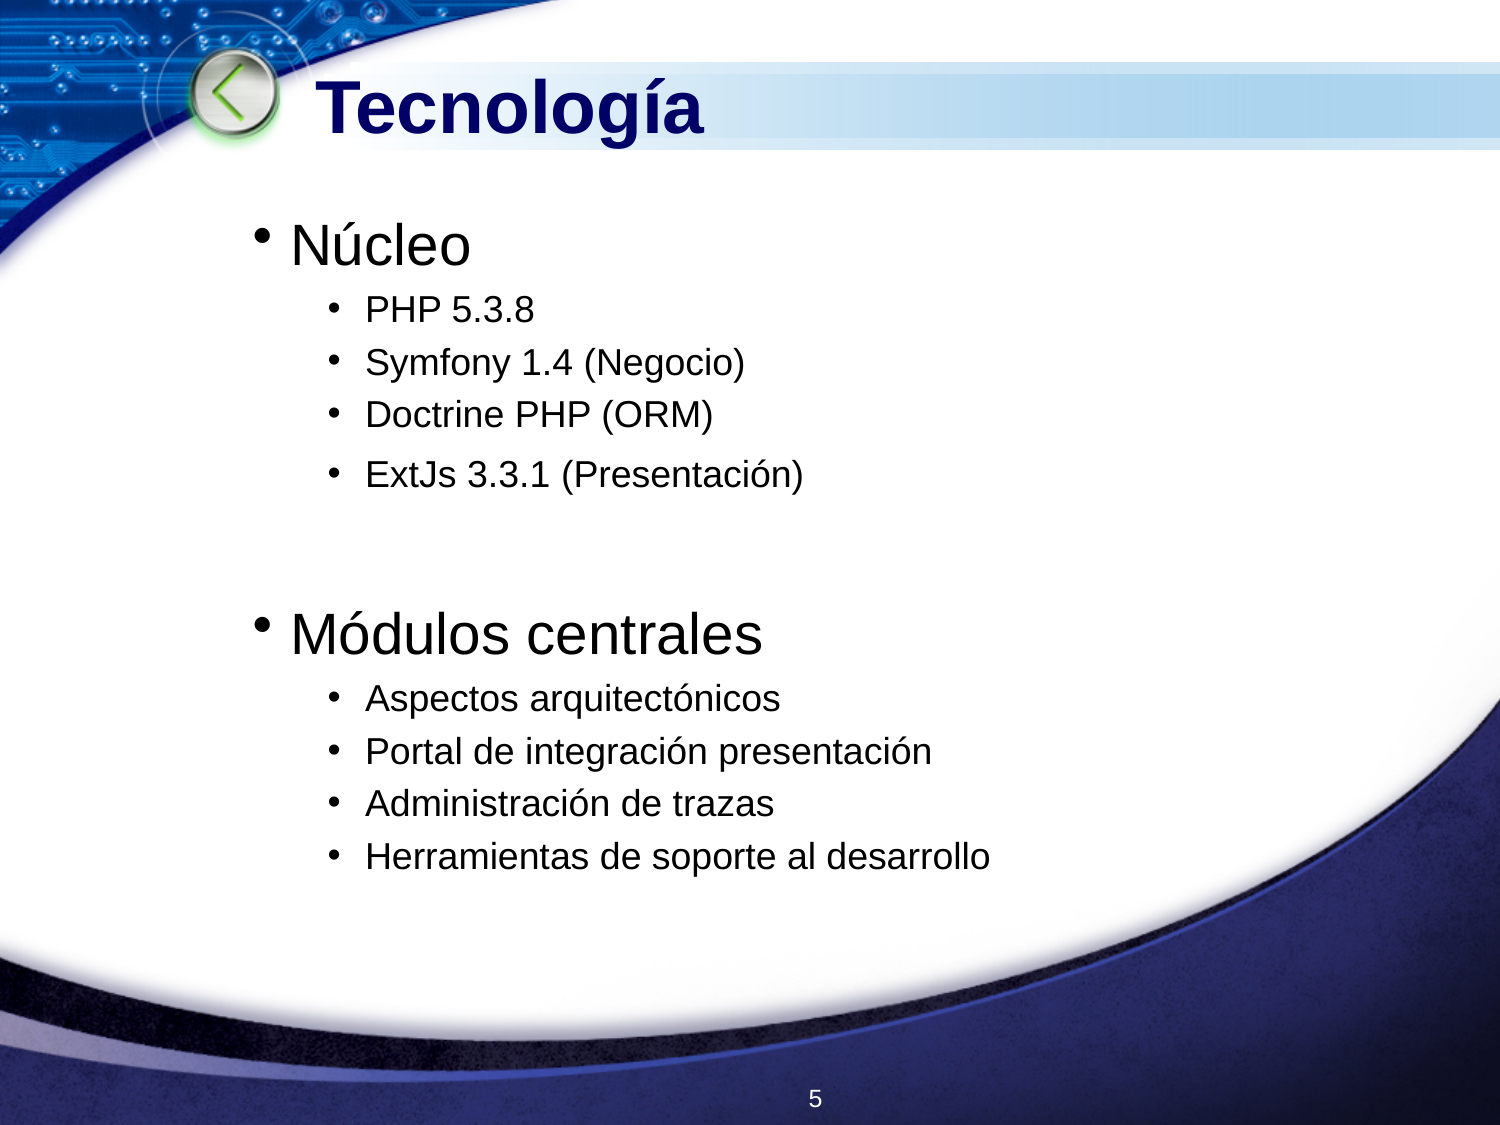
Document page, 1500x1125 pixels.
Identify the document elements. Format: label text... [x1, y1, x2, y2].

picture [0, 0, 1500, 1125]
list Núcleo PHP 5.3.8 Symfony 1.4 (Negocio) Doctrine PHP (ORM) ExtJs 3.3.1 (Presentación) Módulos centrales Aspectos arquitectónicos Portal de integración presentación Administración de trazas Herramientas de soporte al desarrollo [87, 200, 1450, 975]
title Tecnología [300, 57, 1438, 150]
slide_number 5 [487, 1074, 838, 1113]
